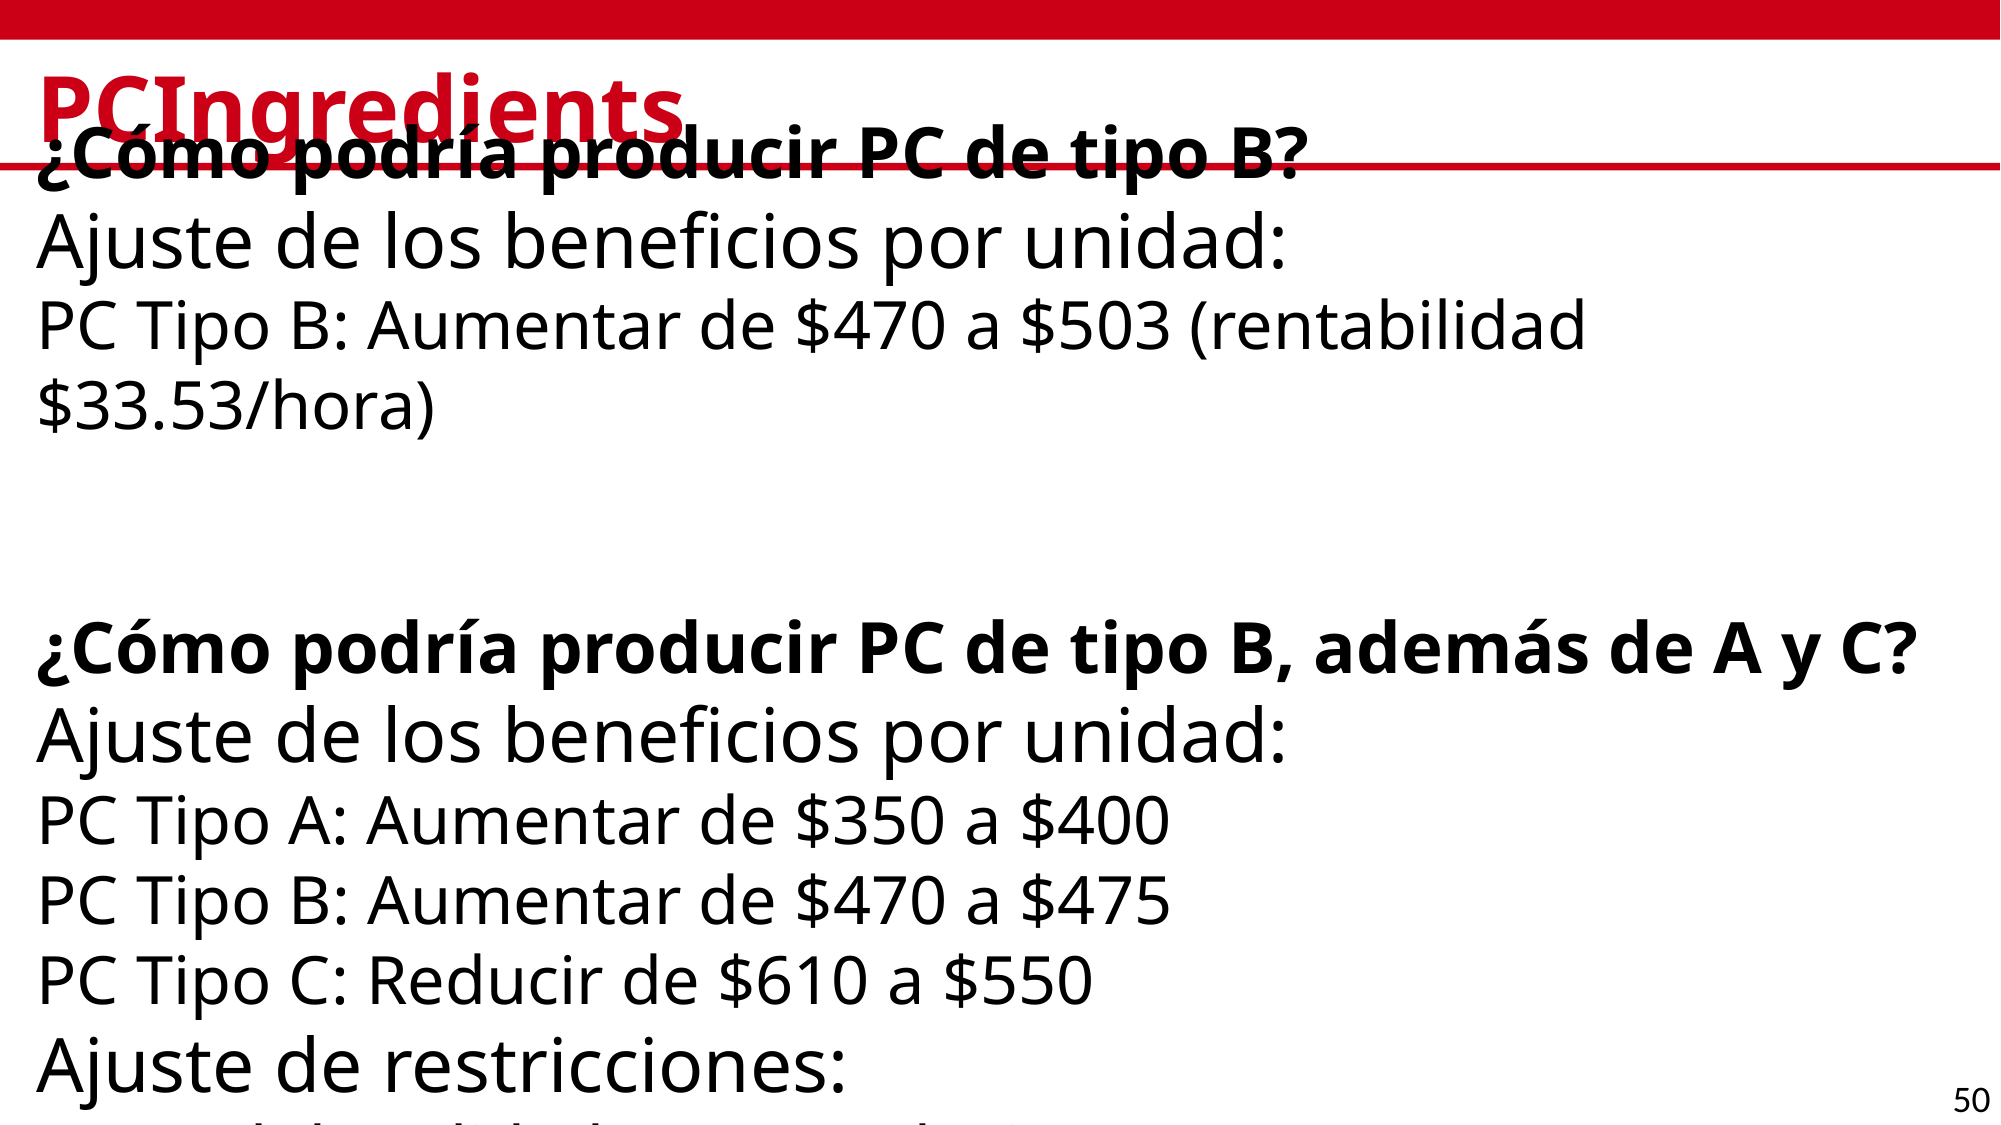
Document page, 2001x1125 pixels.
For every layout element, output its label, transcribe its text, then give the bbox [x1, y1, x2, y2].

title PCIngredients [36, 57, 1964, 168]
slide_number 50 [1937, 1067, 2000, 1125]
subtitle ¿Cómo podría producir PC de tipo B? Ajuste de los beneficios por unidad: PC Tipo B: Aumentar de $470 a $503 (rentabilidad $33.53/hora) ¿Cómo podría producir PC de tipo B, además de A y C? Ajuste de los beneficios por unidad: PC Tipo A: Aumentar de $350 a $400 PC Tipo B: Aumentar de $470 a $475 PC Tipo C: Reducir de $610 a $550 Ajuste de restricciones: Control de calidad A y B: Reducir a 100 [36, 271, 1922, 1025]
